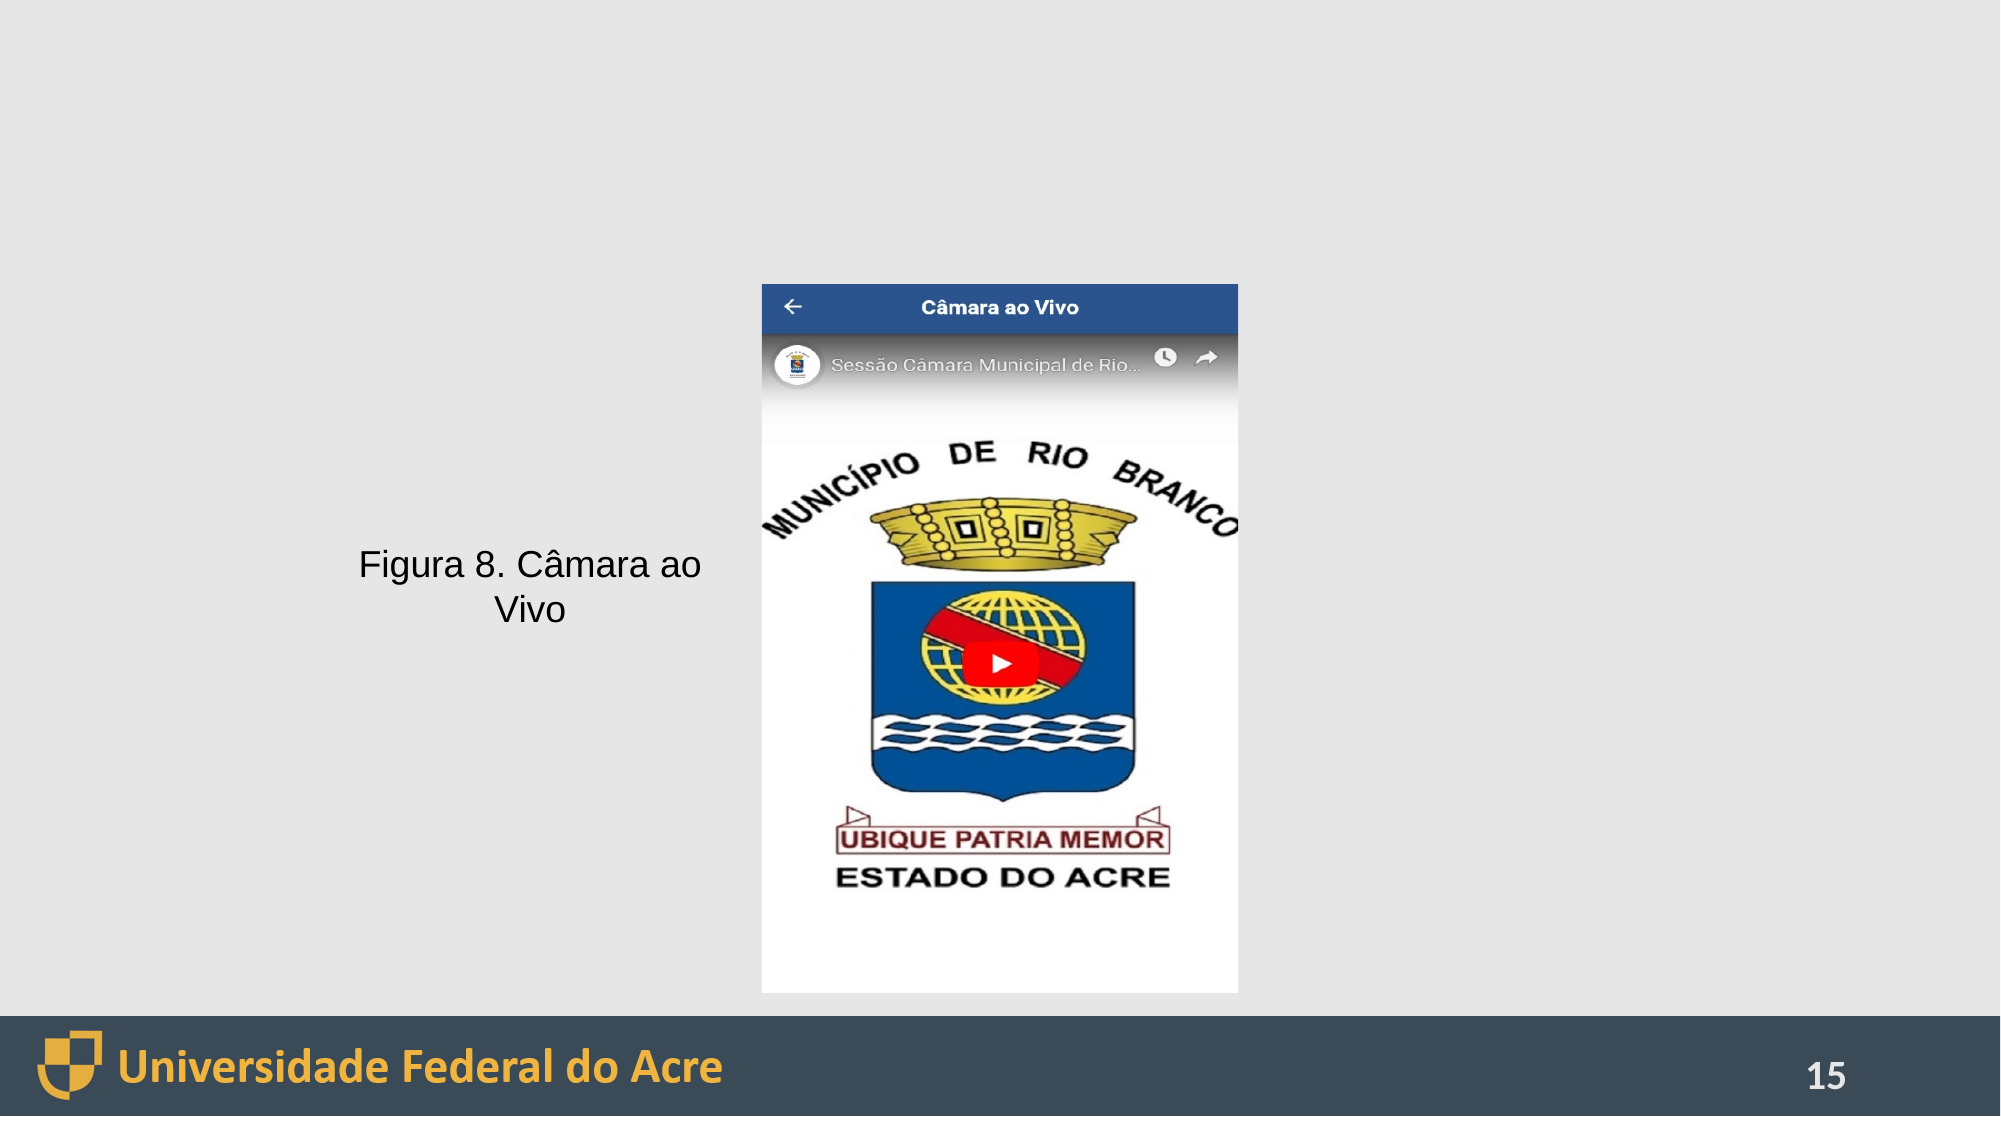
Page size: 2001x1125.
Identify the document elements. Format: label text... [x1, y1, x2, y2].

picture [0, 0, 2001, 1125]
slide_number 15 [1412, 1042, 1863, 1103]
text_box Figura 8. Câmara ao Vivo [329, 532, 731, 638]
